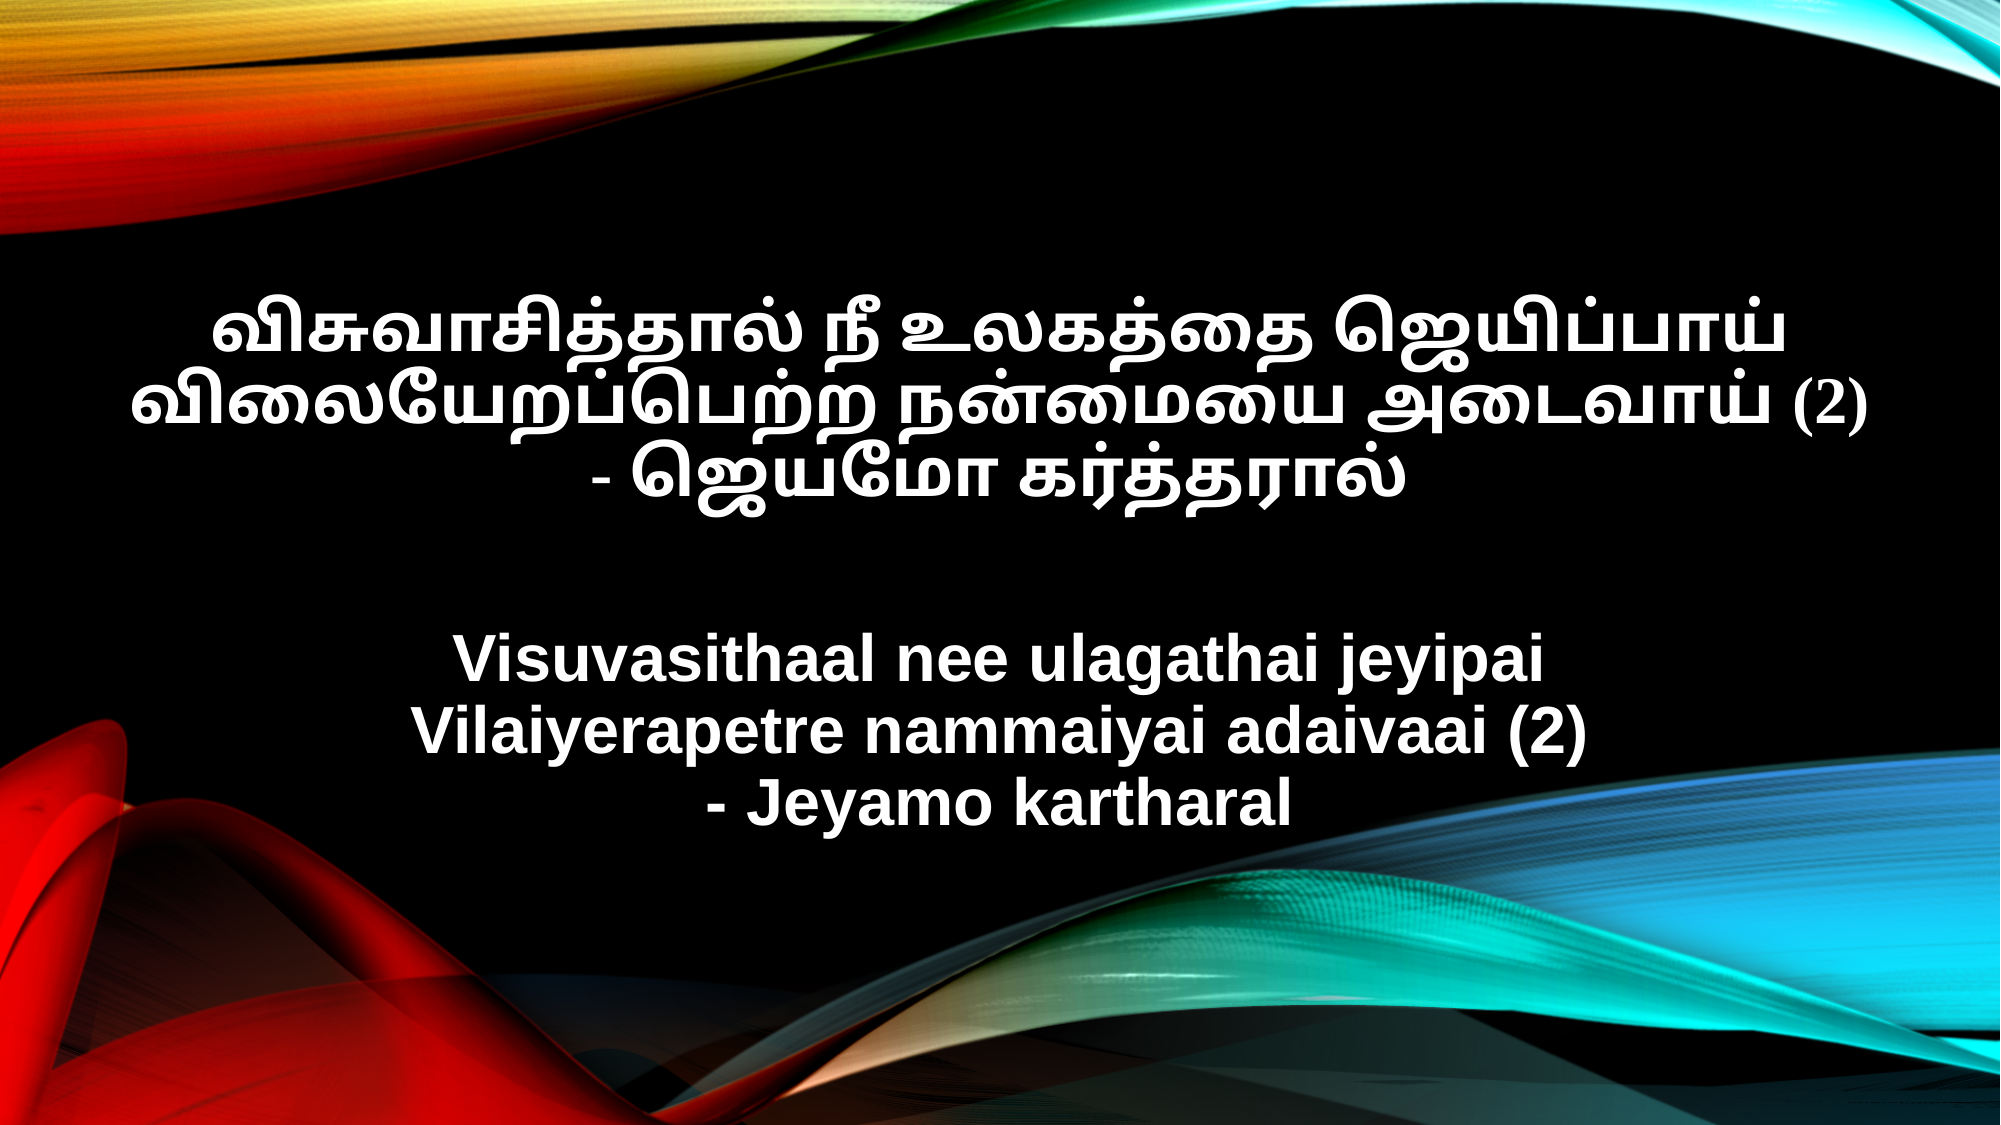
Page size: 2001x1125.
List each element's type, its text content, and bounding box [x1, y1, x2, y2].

subtitle விசுவாசித்தால் நீ உலகத்தை ஜெயிப்பாய் விலையேறப்பெற்ற நன்மையை அடைவாய் (2) - ஜெயமோ கர்த்தரால் Visuvasithaal nee ulagathai jeyipai Vilaiyerapetre nammaiyai adaivaai (2) - Jeyamo kartharal [0, 0, 2000, 1125]
